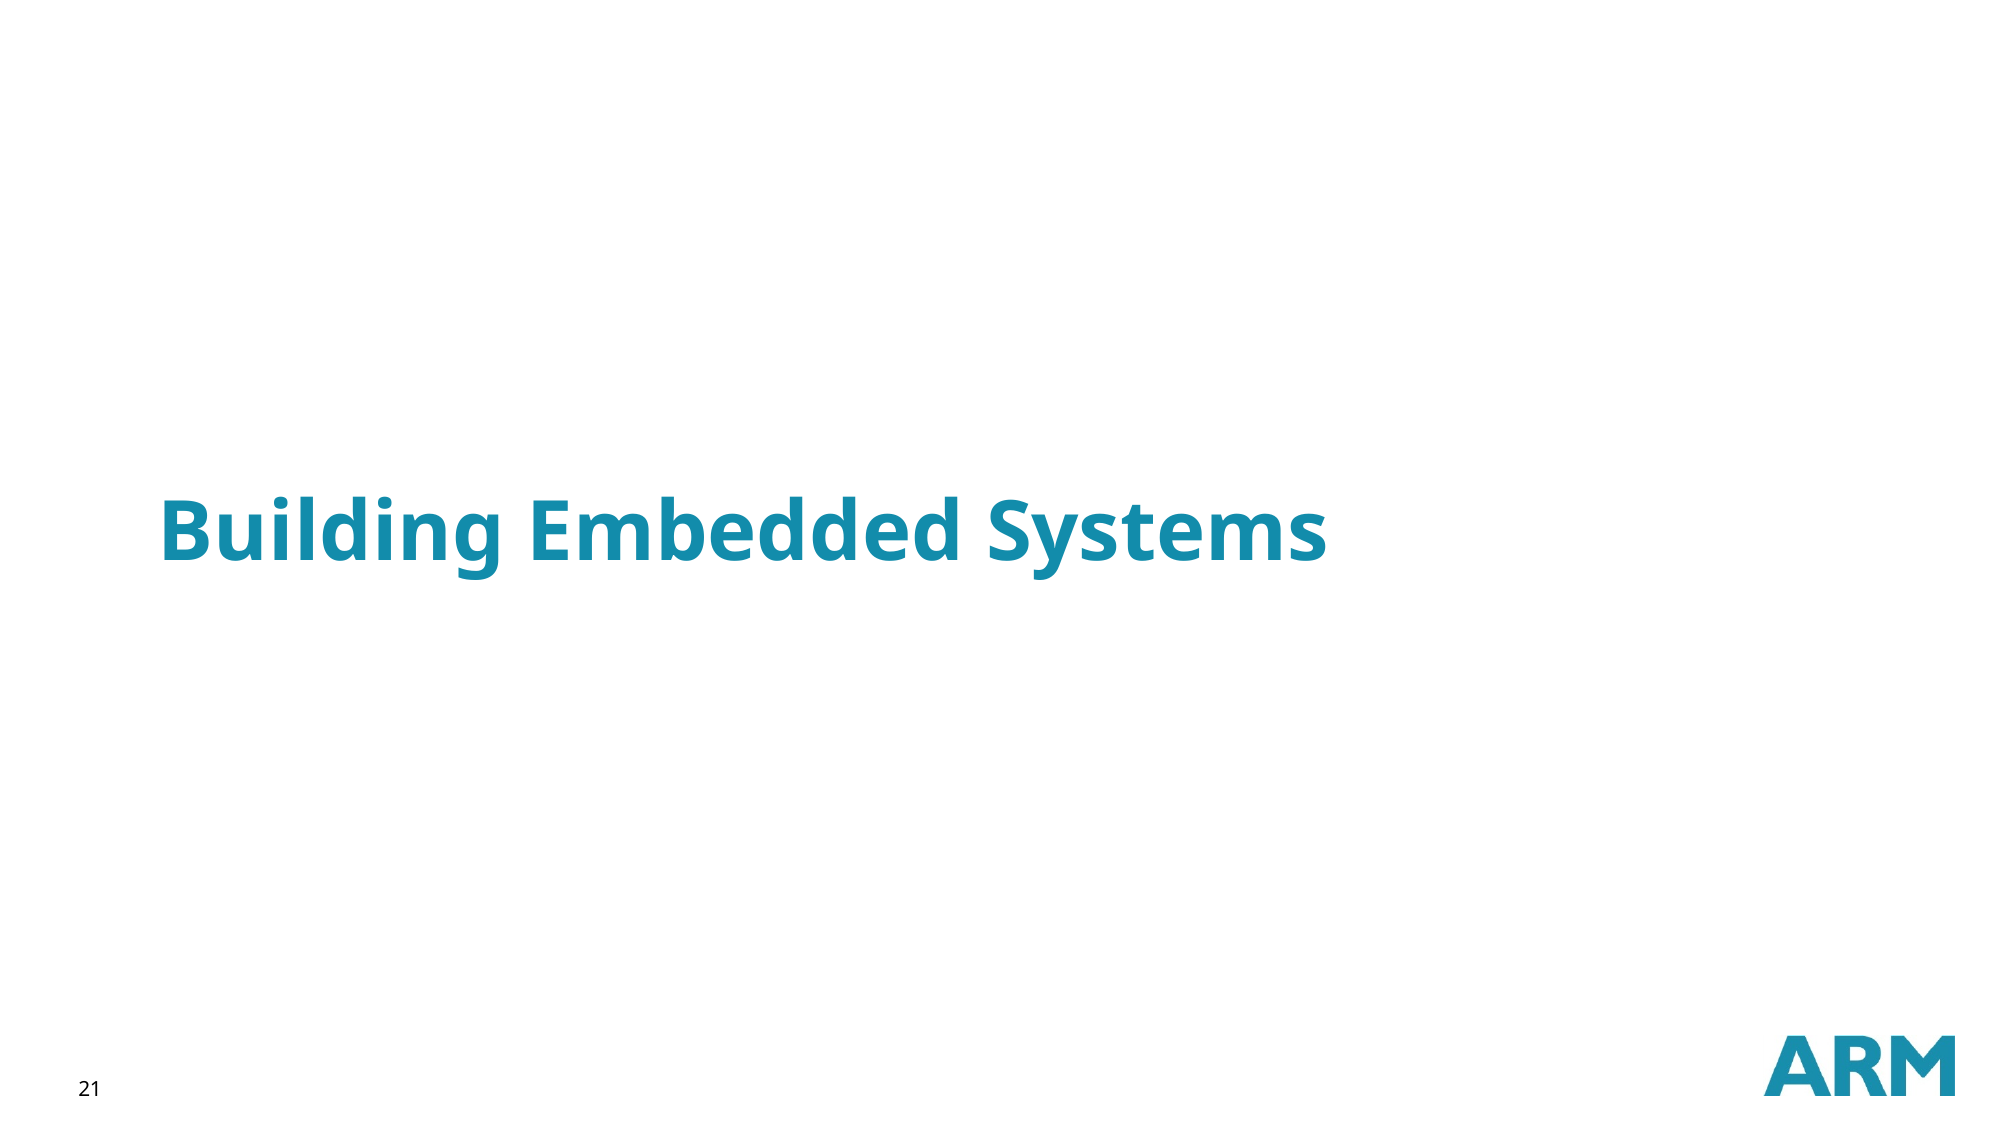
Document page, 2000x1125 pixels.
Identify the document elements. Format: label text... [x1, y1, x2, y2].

title Building Embedded Systems [157, 477, 1858, 777]
picture [1763, 1035, 1955, 1096]
